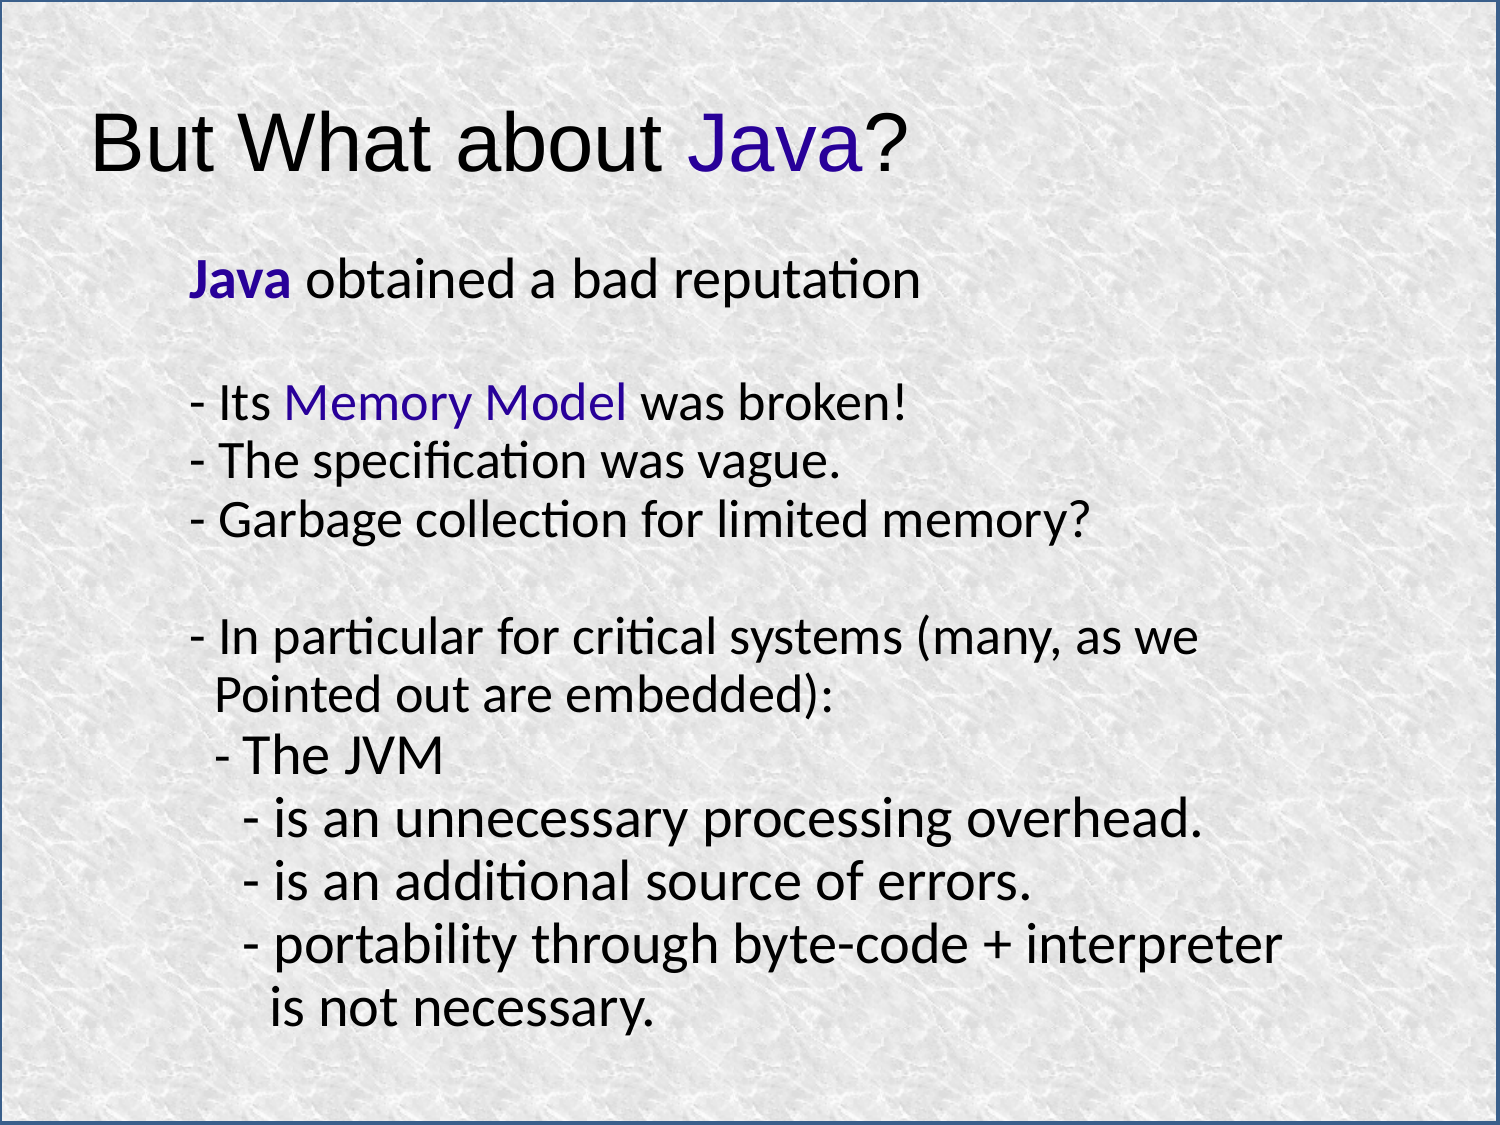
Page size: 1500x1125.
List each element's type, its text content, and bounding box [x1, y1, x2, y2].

text_box [0, 0, 1499, 1124]
text_box Java obtained a bad reputation - Its Memory Model was broken! - The specification was vague. - Garbage collection for limited memory? - In particular for critical systems (many, as we Pointed out are embedded): - The JVM - is an unnecessary processing overhead. - is an additional source of errors. - portability through byte-code + interpreter is not necessary. [174, 240, 1324, 619]
text_box But What about Java? [75, 45, 1424, 231]
